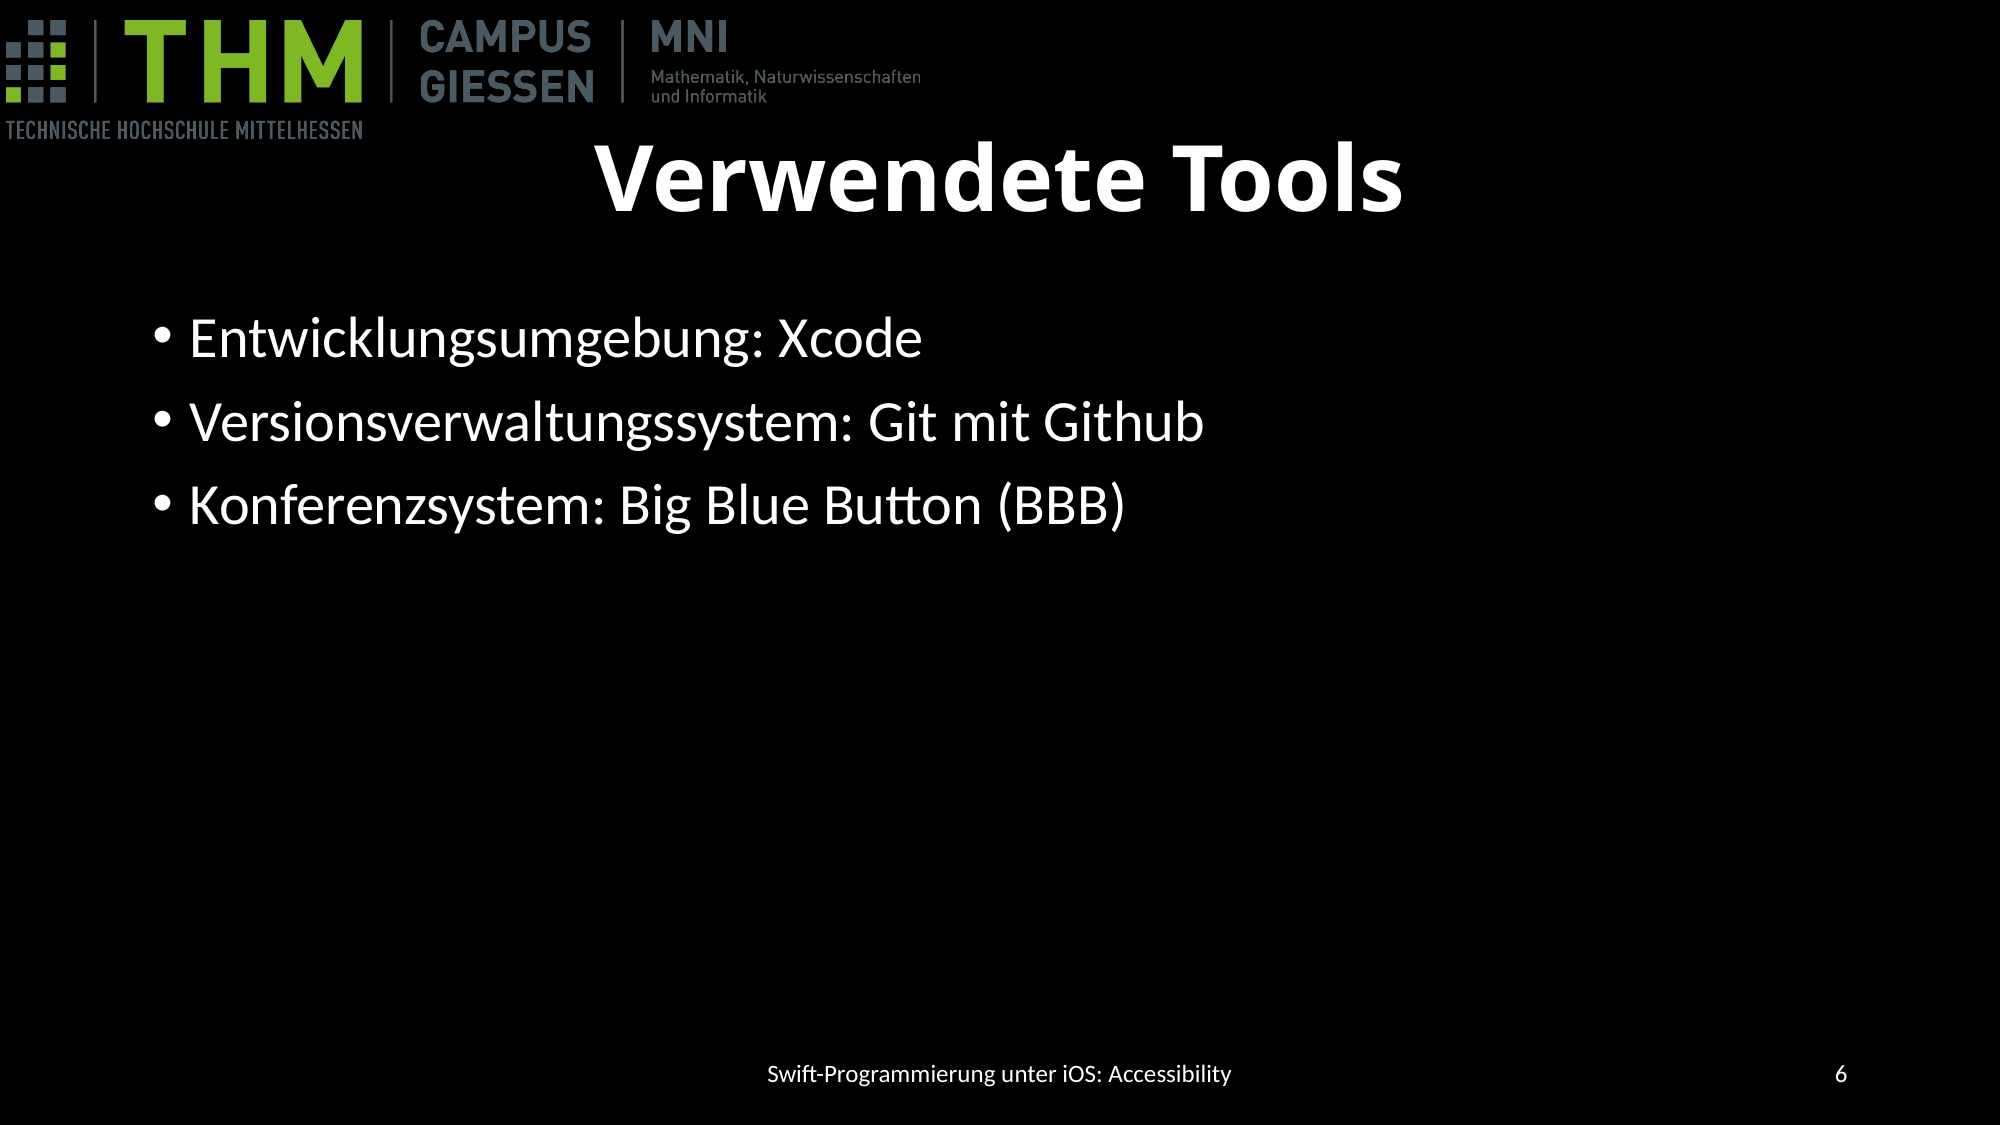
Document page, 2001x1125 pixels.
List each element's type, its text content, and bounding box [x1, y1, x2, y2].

slide_number 5 [1412, 1042, 1863, 1103]
footer Swift-Programmierung unter iOS: Accessibility [662, 1042, 1338, 1103]
picture [6, 20, 920, 139]
title Verwendete Tools [137, 86, 1863, 278]
list Entwicklungsumgebung: Xcode Versionsverwaltungssystem: Git mit Github Konferenzsystem: Big Blue Button (BBB) [137, 299, 1863, 1014]
